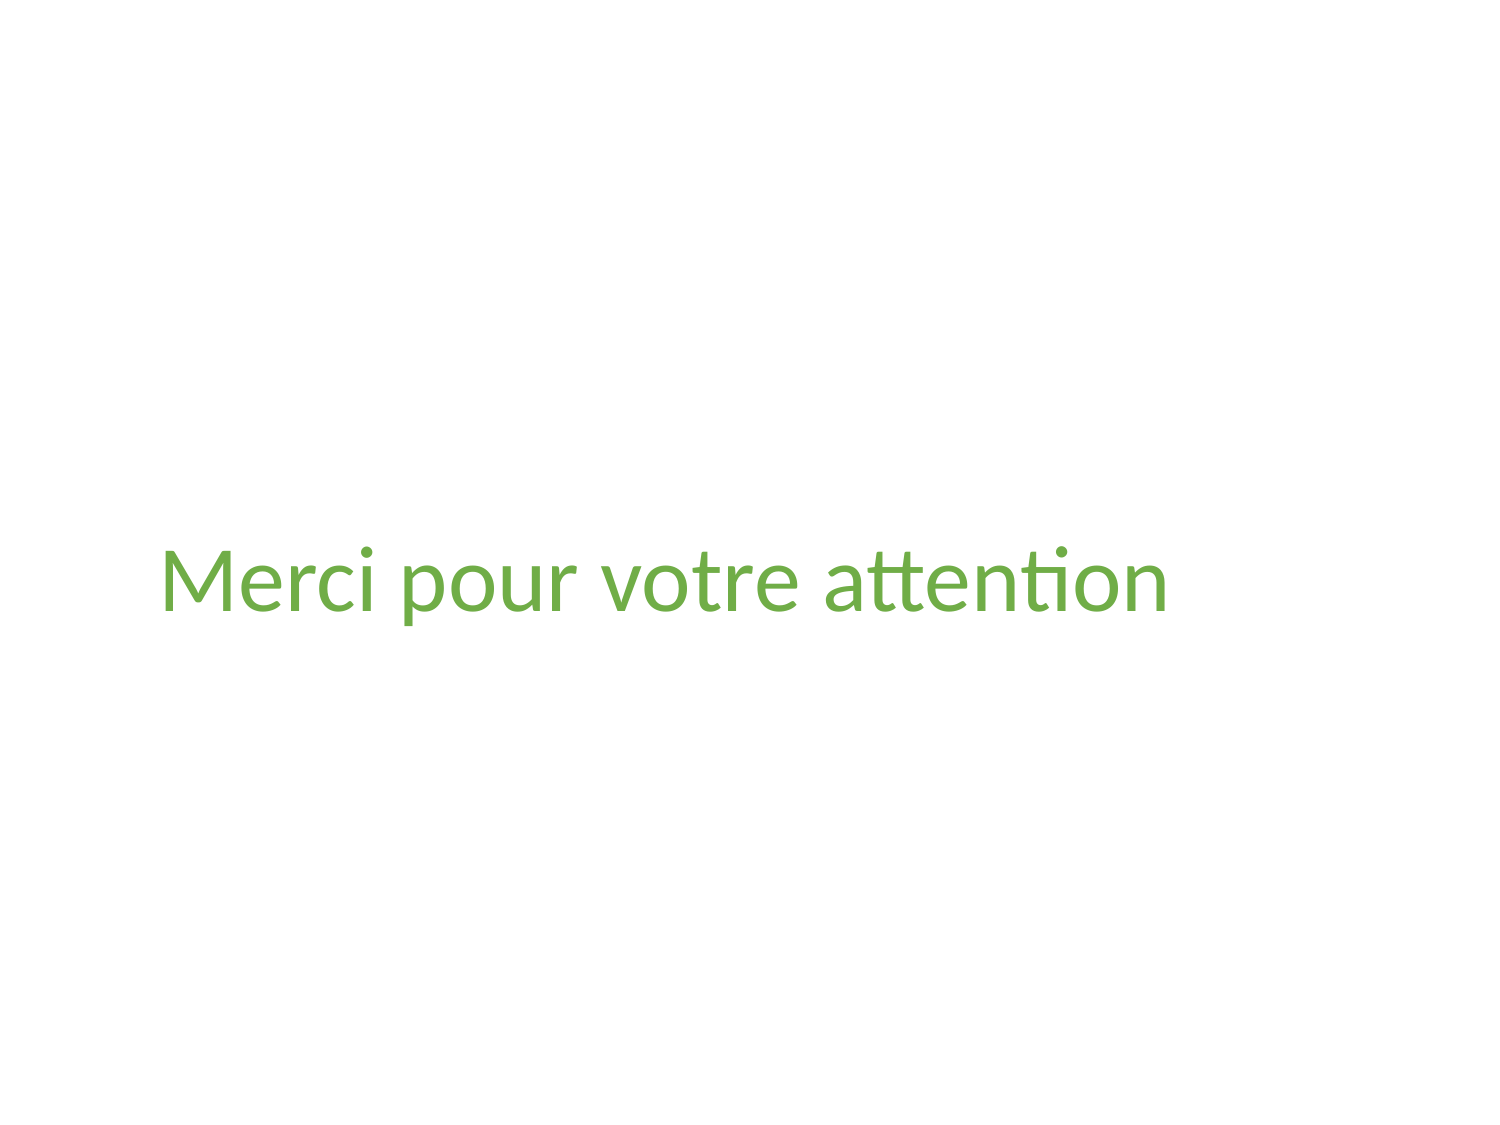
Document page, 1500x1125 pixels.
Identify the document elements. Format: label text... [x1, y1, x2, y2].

list Merci pour votre attention [143, 522, 1435, 653]
